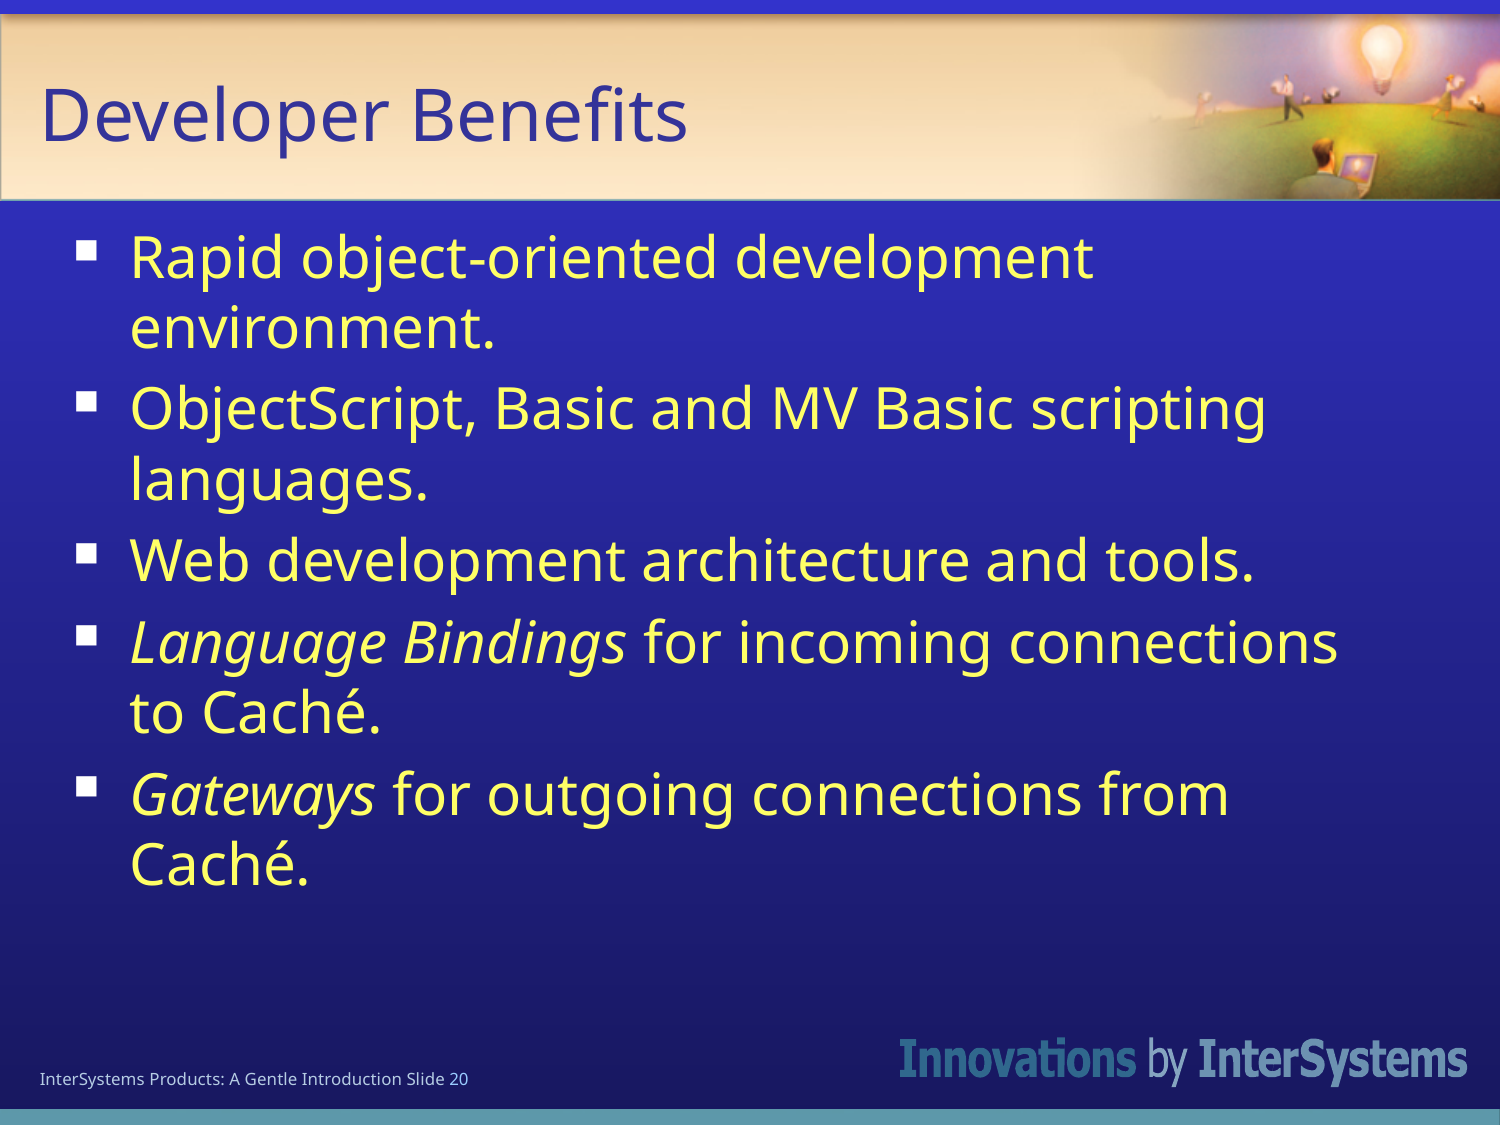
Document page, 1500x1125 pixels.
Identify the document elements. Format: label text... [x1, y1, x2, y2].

title Developer Benefits [24, 24, 1240, 200]
picture [0, 14, 1500, 201]
picture [0, 1109, 1500, 1125]
list Rapid object-oriented development environment. ObjectScript, Basic and MV Basic scripting languages. Web development architecture and tools. Language Bindings for incoming connections to Caché. Gateways for outgoing connections from Caché. [58, 212, 1425, 988]
